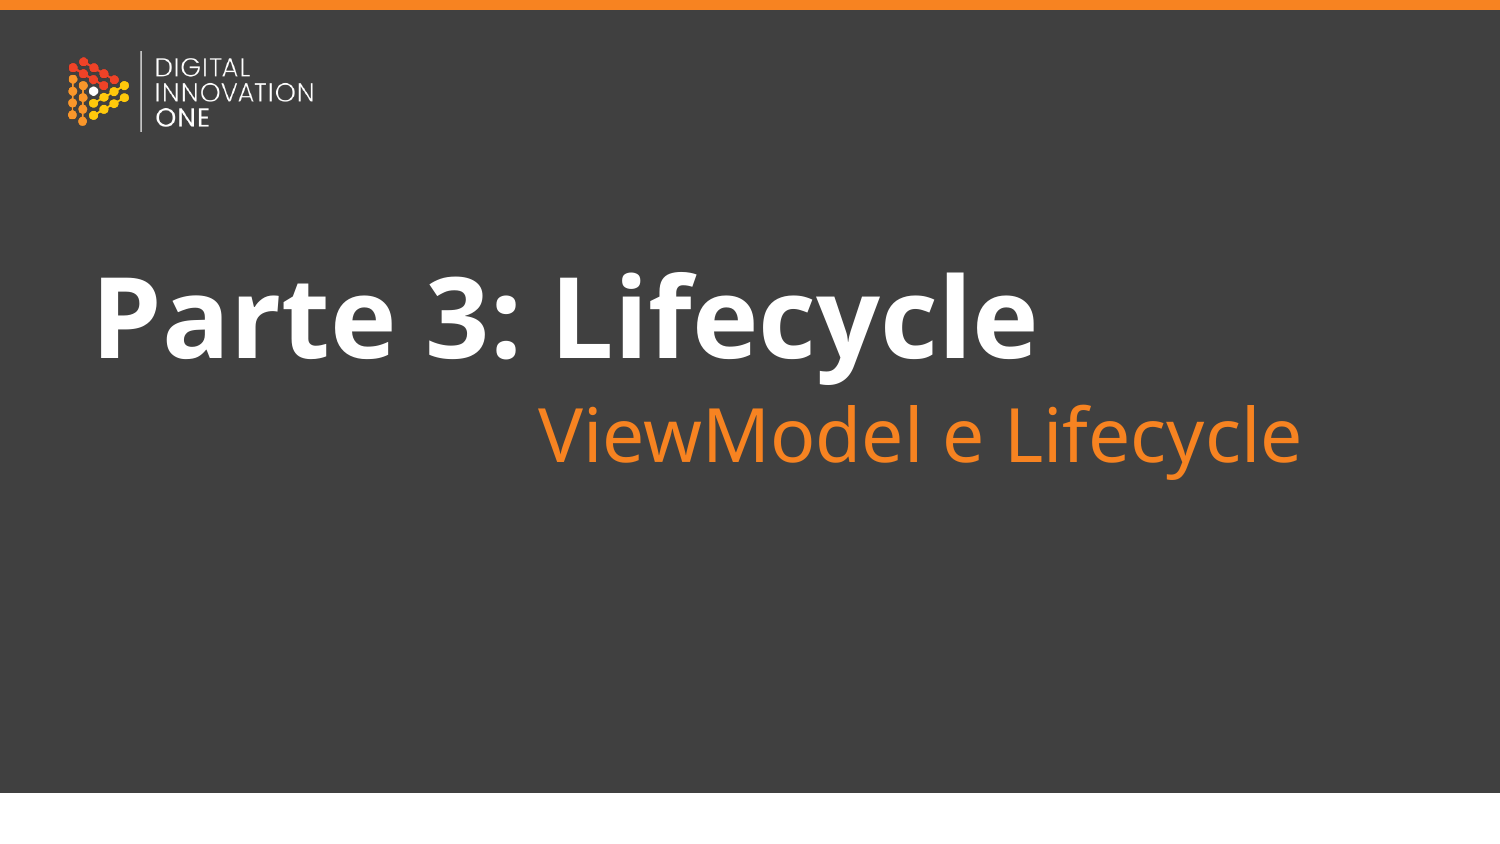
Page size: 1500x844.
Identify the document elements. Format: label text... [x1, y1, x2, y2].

text_box [0, 10, 1500, 793]
text_box Parte 3: Lifecycle [76, 243, 1475, 385]
text_box ViewModel e Lifecycle [523, 383, 1475, 482]
text_box [0, 793, 1500, 844]
text_box [0, 0, 1500, 10]
picture [50, 42, 331, 140]
